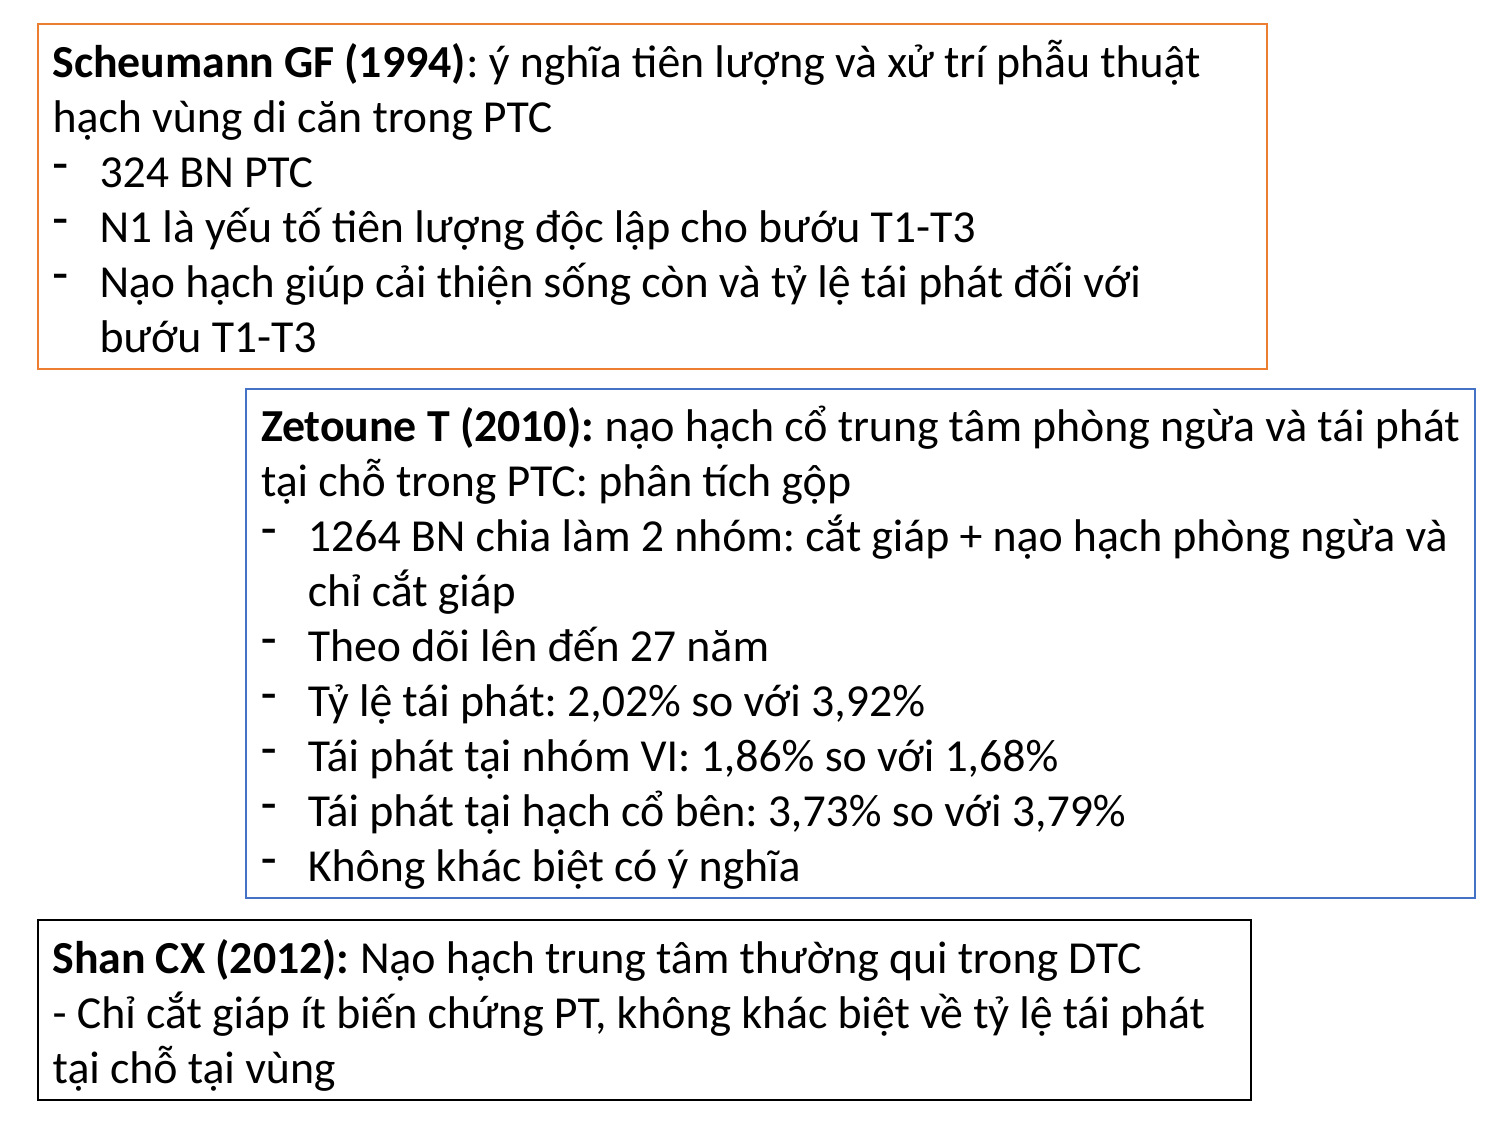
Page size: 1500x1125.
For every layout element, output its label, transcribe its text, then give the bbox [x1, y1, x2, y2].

text_box Scheumann GF (1994): ý nghĩa tiên lượng và xử trí phẫu thuật hạch vùng di căn trong PTC 324 BN PTC N1 là yếu tố tiên lượng độc lập cho bướu T1-T3 Nạo hạch giúp cải thiện sống còn và tỷ lệ tái phát đối với bướu T1-T3 [37, 23, 1268, 370]
text_box Zetoune T (2010): nạo hạch cổ trung tâm phòng ngừa và tái phát tại chỗ trong PTC: phân tích gộp 1264 BN chia làm 2 nhóm: cắt giáp + nạo hạch phòng ngừa và chỉ cắt giáp Theo dõi lên đến 27 năm Tỷ lệ tái phát: 2,02% so với 3,92% Tái phát tại nhóm VI: 1,86% so với 1,68% Tái phát tại hạch cổ bên: 3,73% so với 3,79% Không khác biệt có ý nghĩa [245, 388, 1476, 899]
text_box Shan CX (2012): Nạo hạch trung tâm thường qui trong DTC - Chỉ cắt giáp ít biến chứng PT, không khác biệt về tỷ lệ tái phát tại chỗ tại vùng [37, 919, 1252, 1101]
